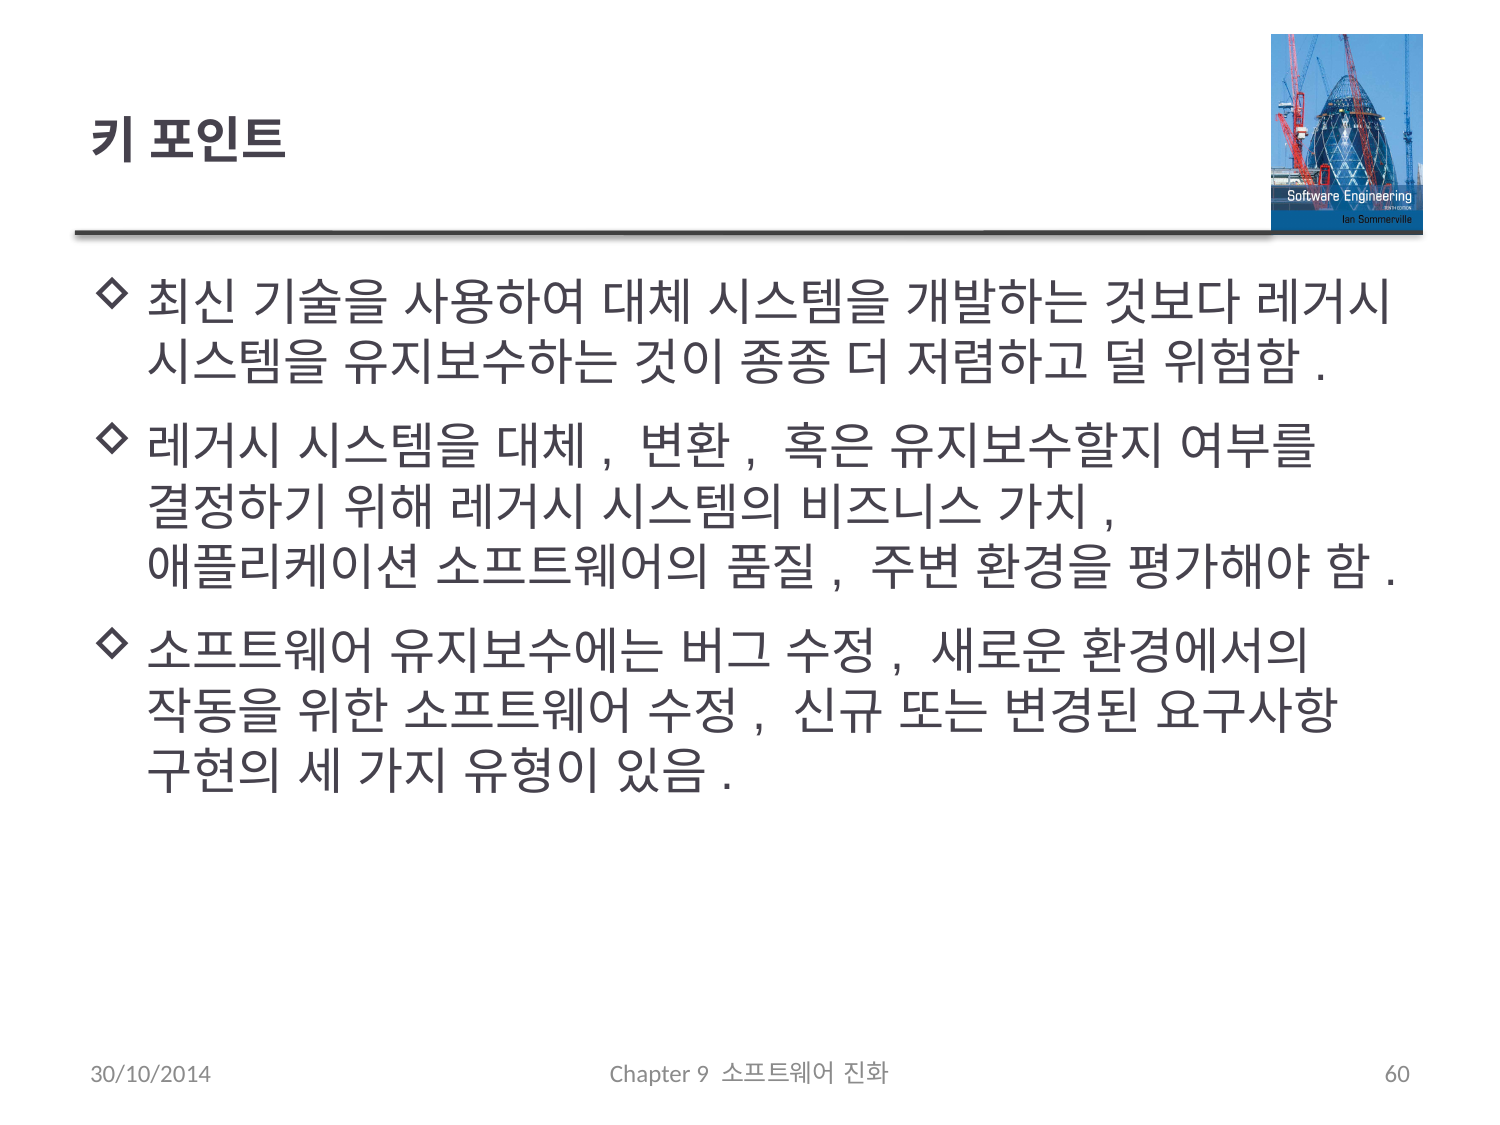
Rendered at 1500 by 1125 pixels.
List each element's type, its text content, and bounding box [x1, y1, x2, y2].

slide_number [75, 1042, 425, 1103]
footer Chapter 9 소프트웨어 진화 [512, 1042, 988, 1103]
picture [1271, 34, 1423, 230]
slide_number 60 [1074, 1042, 1425, 1103]
title 키 포인트 [74, 44, 1272, 233]
list 최신 기술을 사용하여 대체 시스템을 개발하는 것보다 레거시 시스템을 유지보수하는 것이 종종 더 저렴하고 덜 위험함. 레거시 시스템을 대체, 변환, 혹은 유지보수할지 여부를 결정하기 위해 레거시 시스템의 비즈니스 가치, 애플리케이션 소프트웨어의 품질, 주변 환경을 평가해야 함. 소프트웨어 유지보수에는 버그 수정, 새로운 환경에서의 작동을 위한 소프트웨어 수정, 신규 또는 변경된 요구사항 구현의 세 가지 유형이 있음. [75, 262, 1425, 1005]
